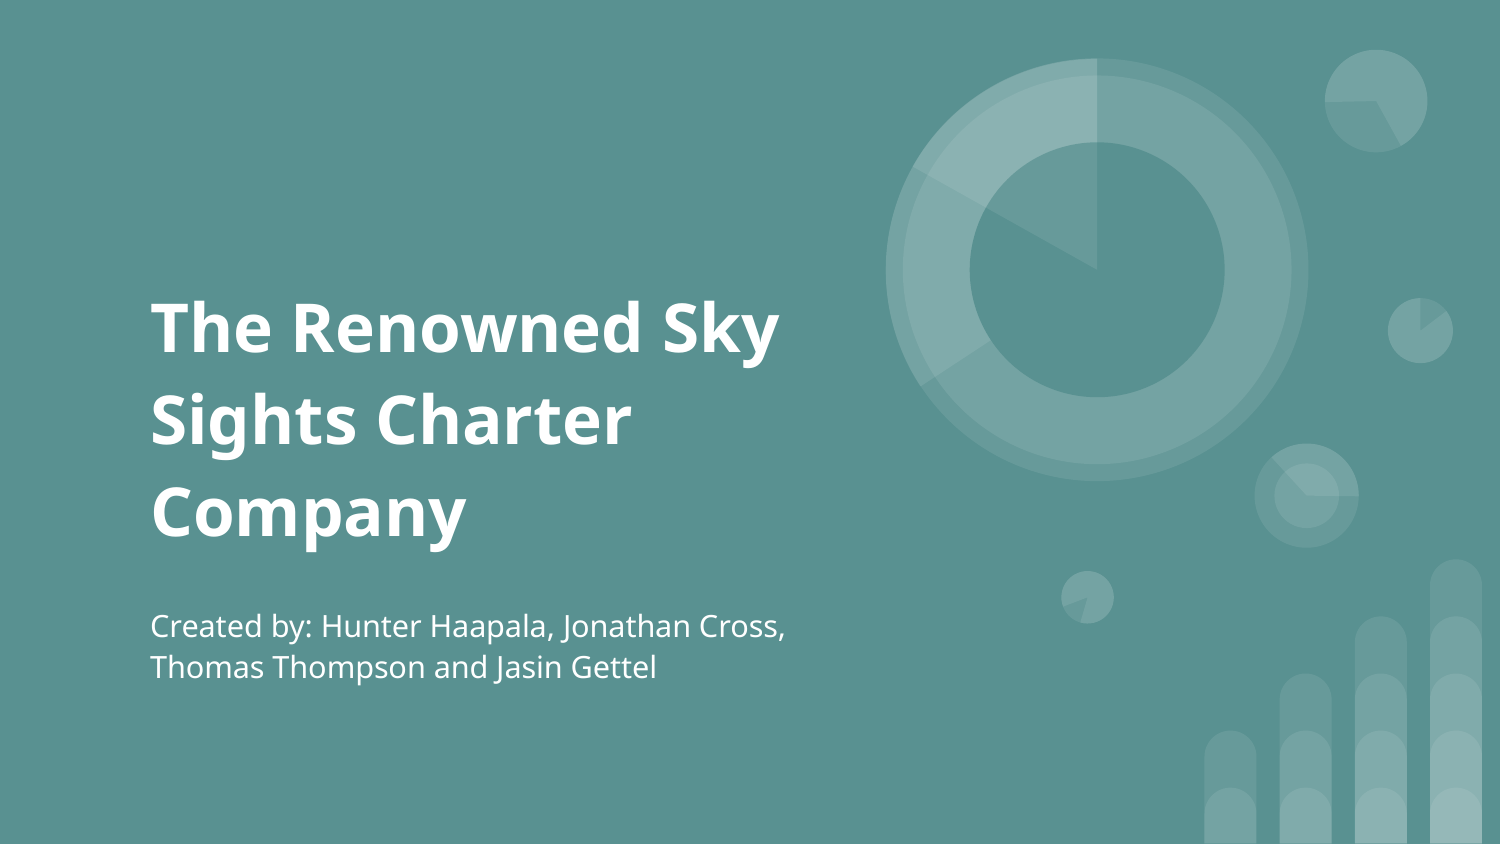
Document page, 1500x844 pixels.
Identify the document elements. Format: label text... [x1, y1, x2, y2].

subtitle Created by: Hunter Haapala, Jonathan Cross, Thomas Thompson and Jasin Gettel [135, 589, 834, 704]
title The Renowned Sky Sights Charter Company [135, 264, 853, 572]
